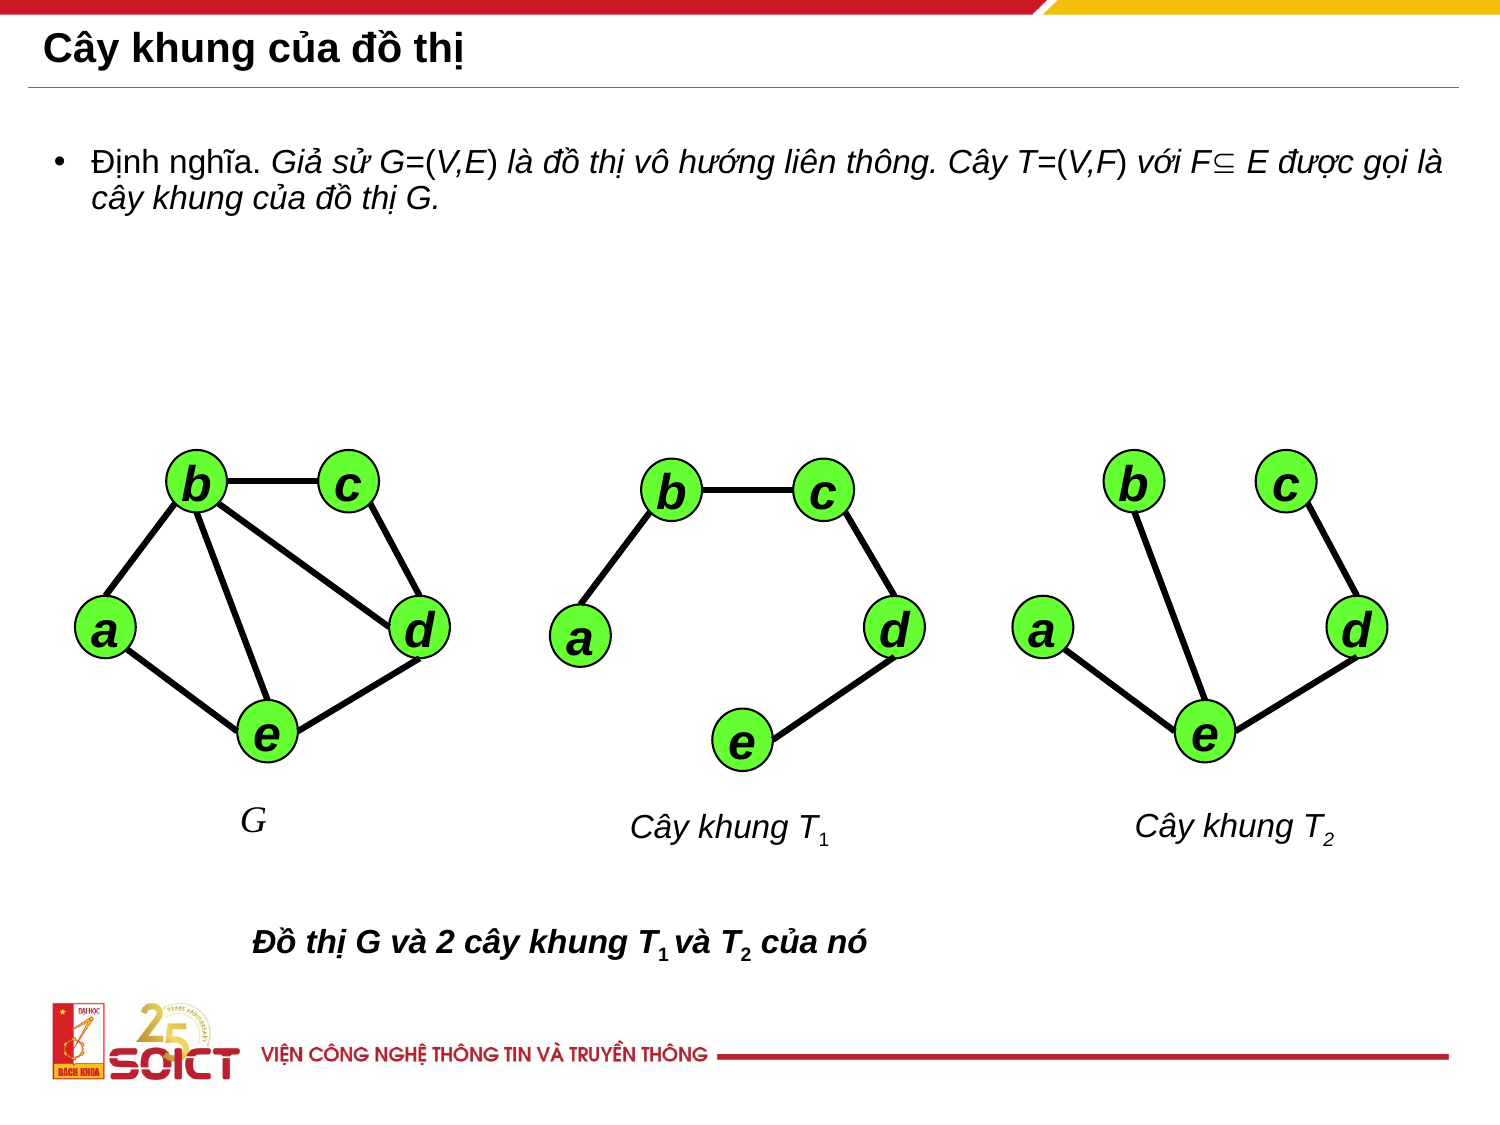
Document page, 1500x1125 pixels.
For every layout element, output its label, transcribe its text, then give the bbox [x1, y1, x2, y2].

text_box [580, 511, 650, 605]
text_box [1307, 503, 1358, 596]
text_box Đồ thị G và 2 cây khung T1 và T2 của nó [237, 912, 1225, 973]
text_box Cây khung T1 [615, 797, 873, 859]
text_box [1134, 512, 1205, 700]
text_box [549, 458, 925, 772]
text_box Cây khung T2 [1119, 797, 1362, 858]
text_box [845, 511, 895, 596]
picture [0, 0, 1500, 1125]
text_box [1064, 649, 1175, 732]
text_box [1012, 449, 1388, 763]
list Định nghĩa. Giả sử G=(V,E) là đồ thị vô hướng liên thông. Cây T=(V,F) với F E được gọi là cây khung của đồ thị G. [38, 137, 1459, 947]
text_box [772, 658, 895, 740]
title Cây khung của đồ thị [27, 11, 1322, 87]
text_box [74, 449, 450, 848]
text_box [1235, 658, 1358, 732]
